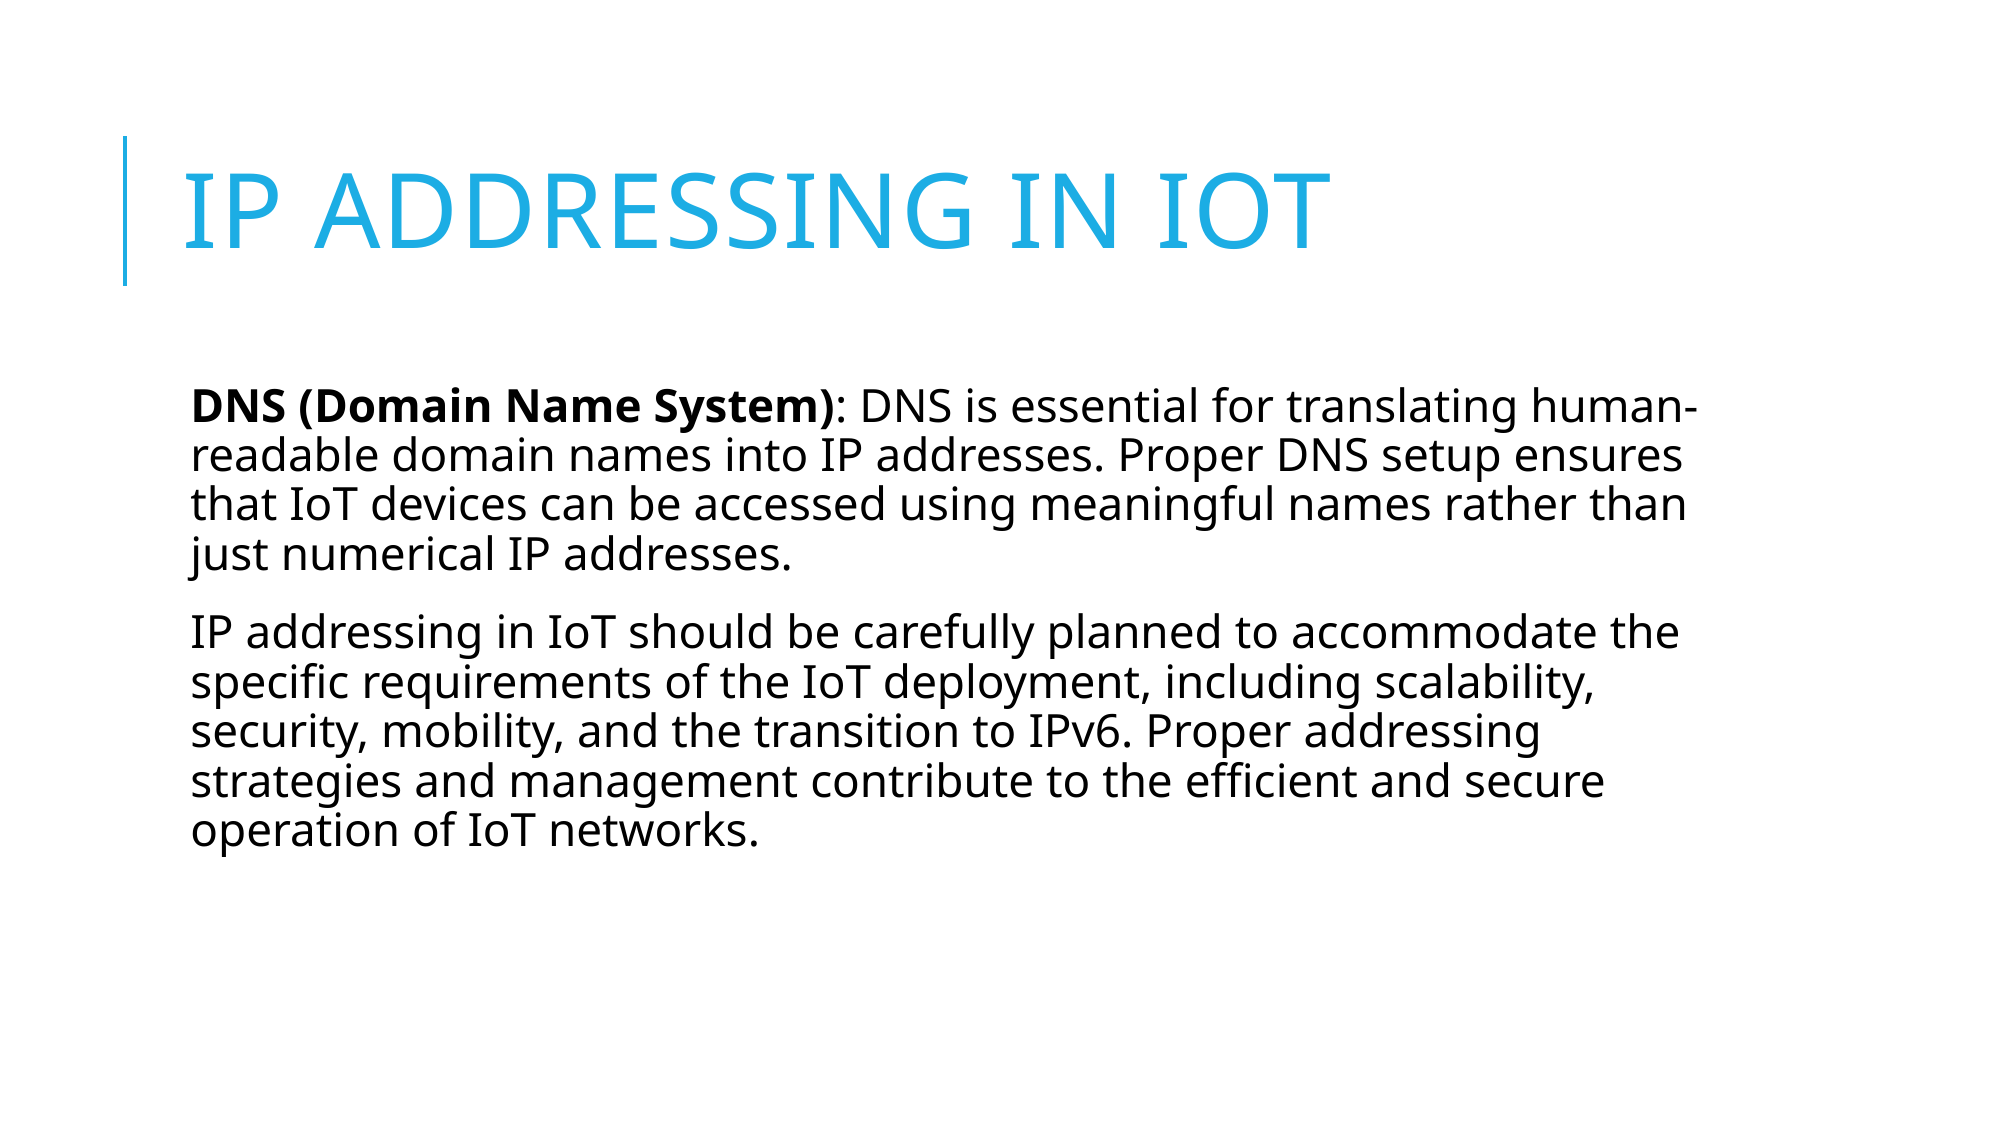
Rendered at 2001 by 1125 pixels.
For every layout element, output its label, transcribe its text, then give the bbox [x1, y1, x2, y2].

list DNS (Domain Name System): DNS is essential for translating human-readable domain names into IP addresses. Proper DNS setup ensures that IoT devices can be accessed using meaningful names rather than just numerical IP addresses. IP addressing in IoT should be carefully planned to accommodate the specific requirements of the IoT deployment, including scalability, security, mobility, and the transition to IPv6. Proper addressing strategies and management contribute to the efficient and secure operation of IoT networks. [168, 375, 1763, 1035]
title IP Addressing in IoT [168, 96, 1763, 342]
